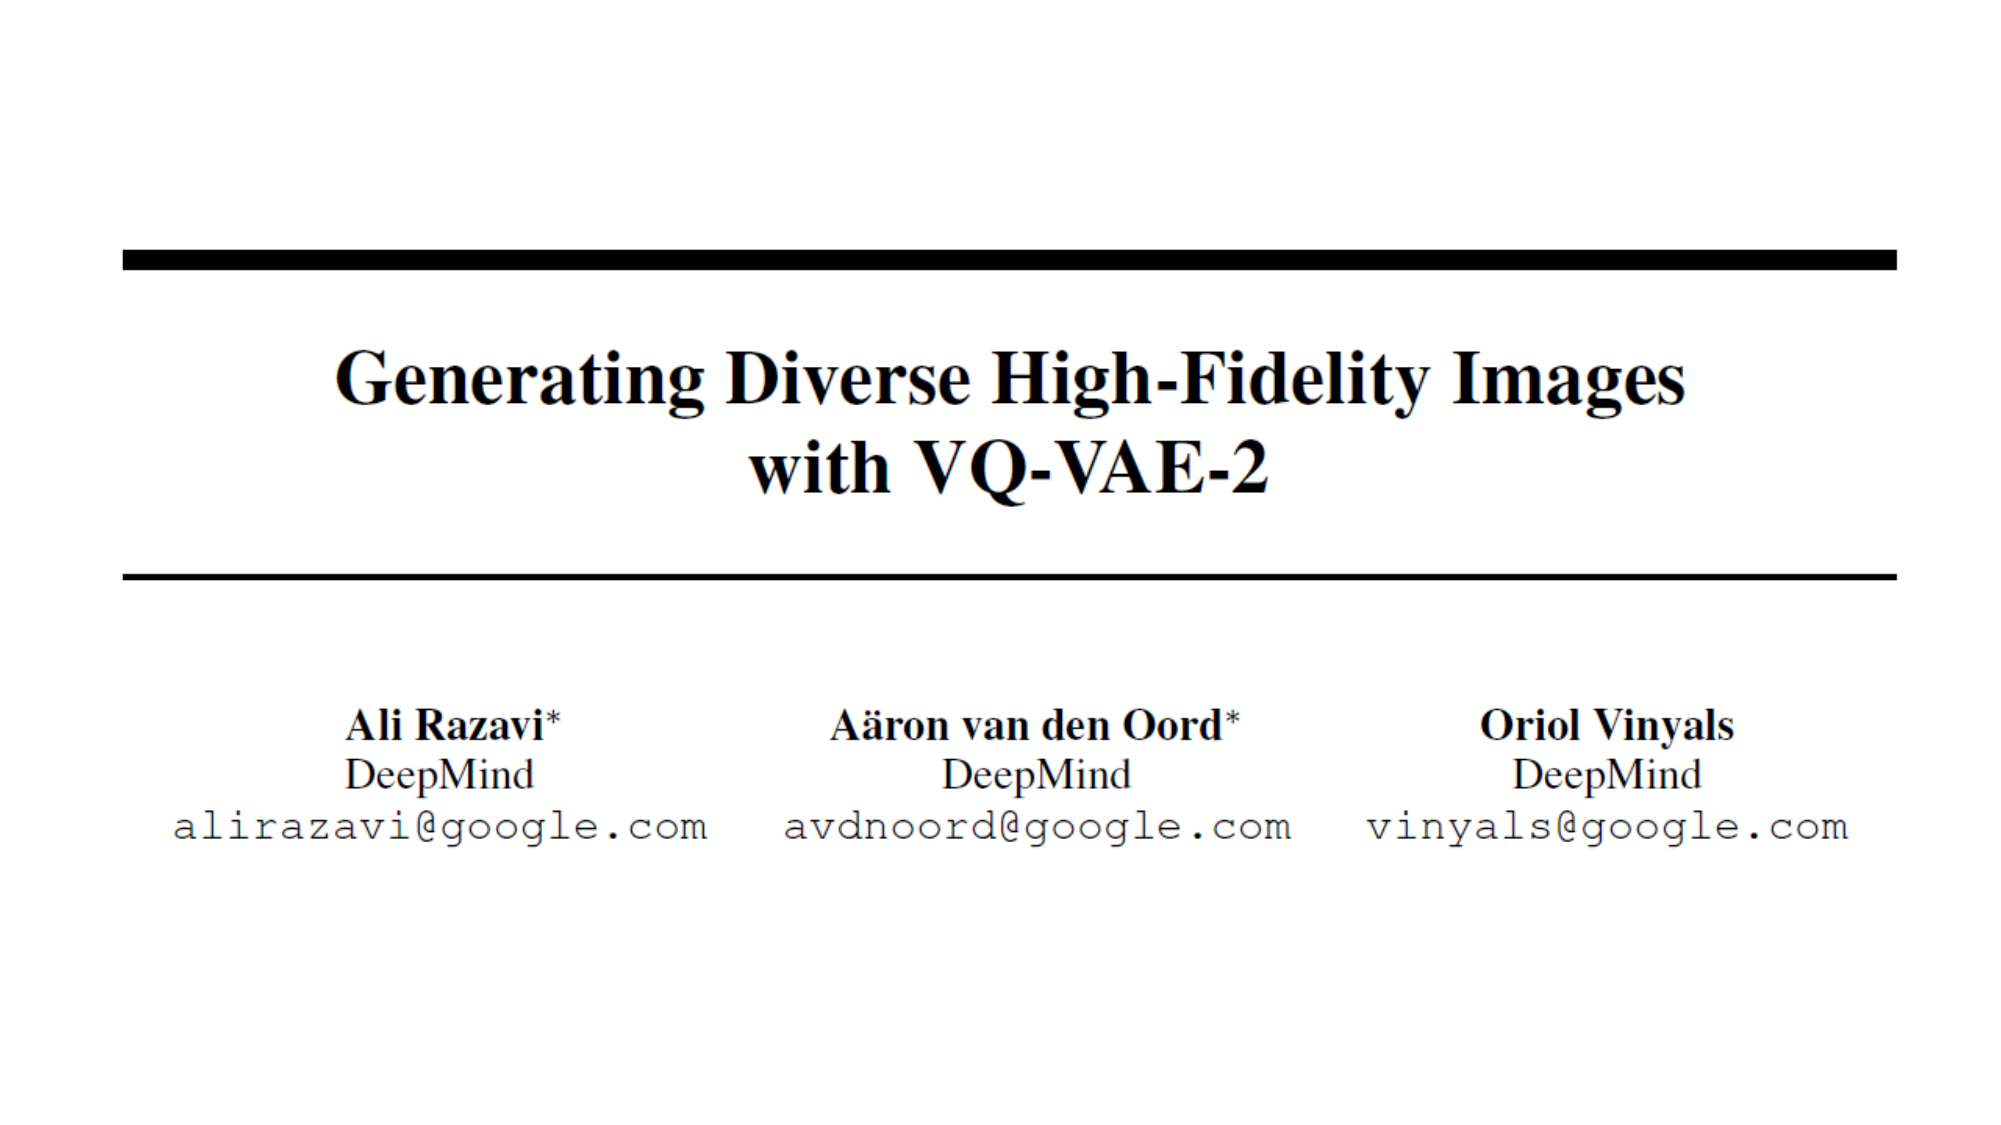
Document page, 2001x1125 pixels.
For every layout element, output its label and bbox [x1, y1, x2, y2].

picture [84, 225, 1916, 900]
